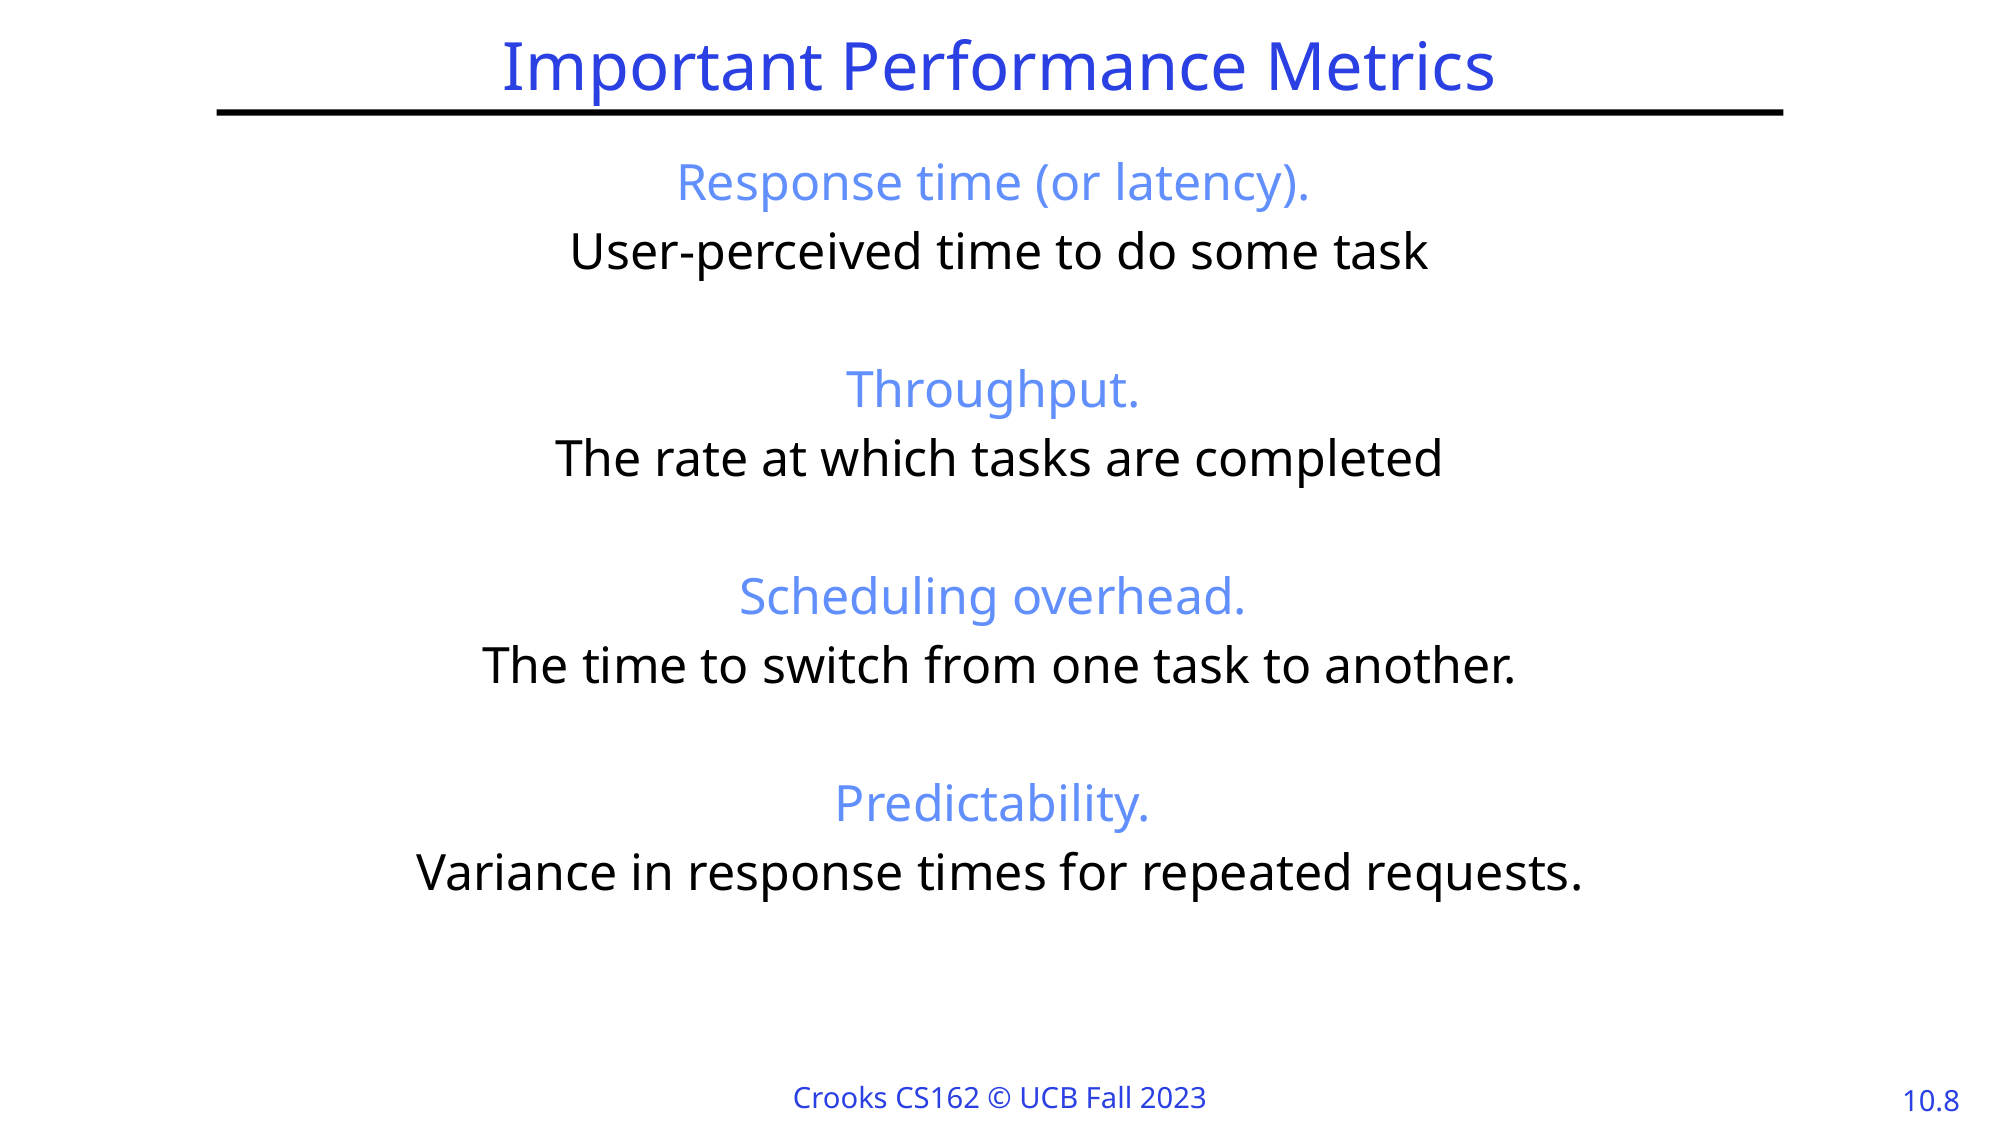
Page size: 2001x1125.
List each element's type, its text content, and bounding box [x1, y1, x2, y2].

list Response time (or latency). User-perceived time to do some task Throughput. The rate at which tasks are completed Scheduling overhead. The time to switch from one task to another. Predictability. Variance in response times for repeated requests. [133, 149, 1867, 988]
title Important Performance Metrics [216, 24, 1784, 113]
